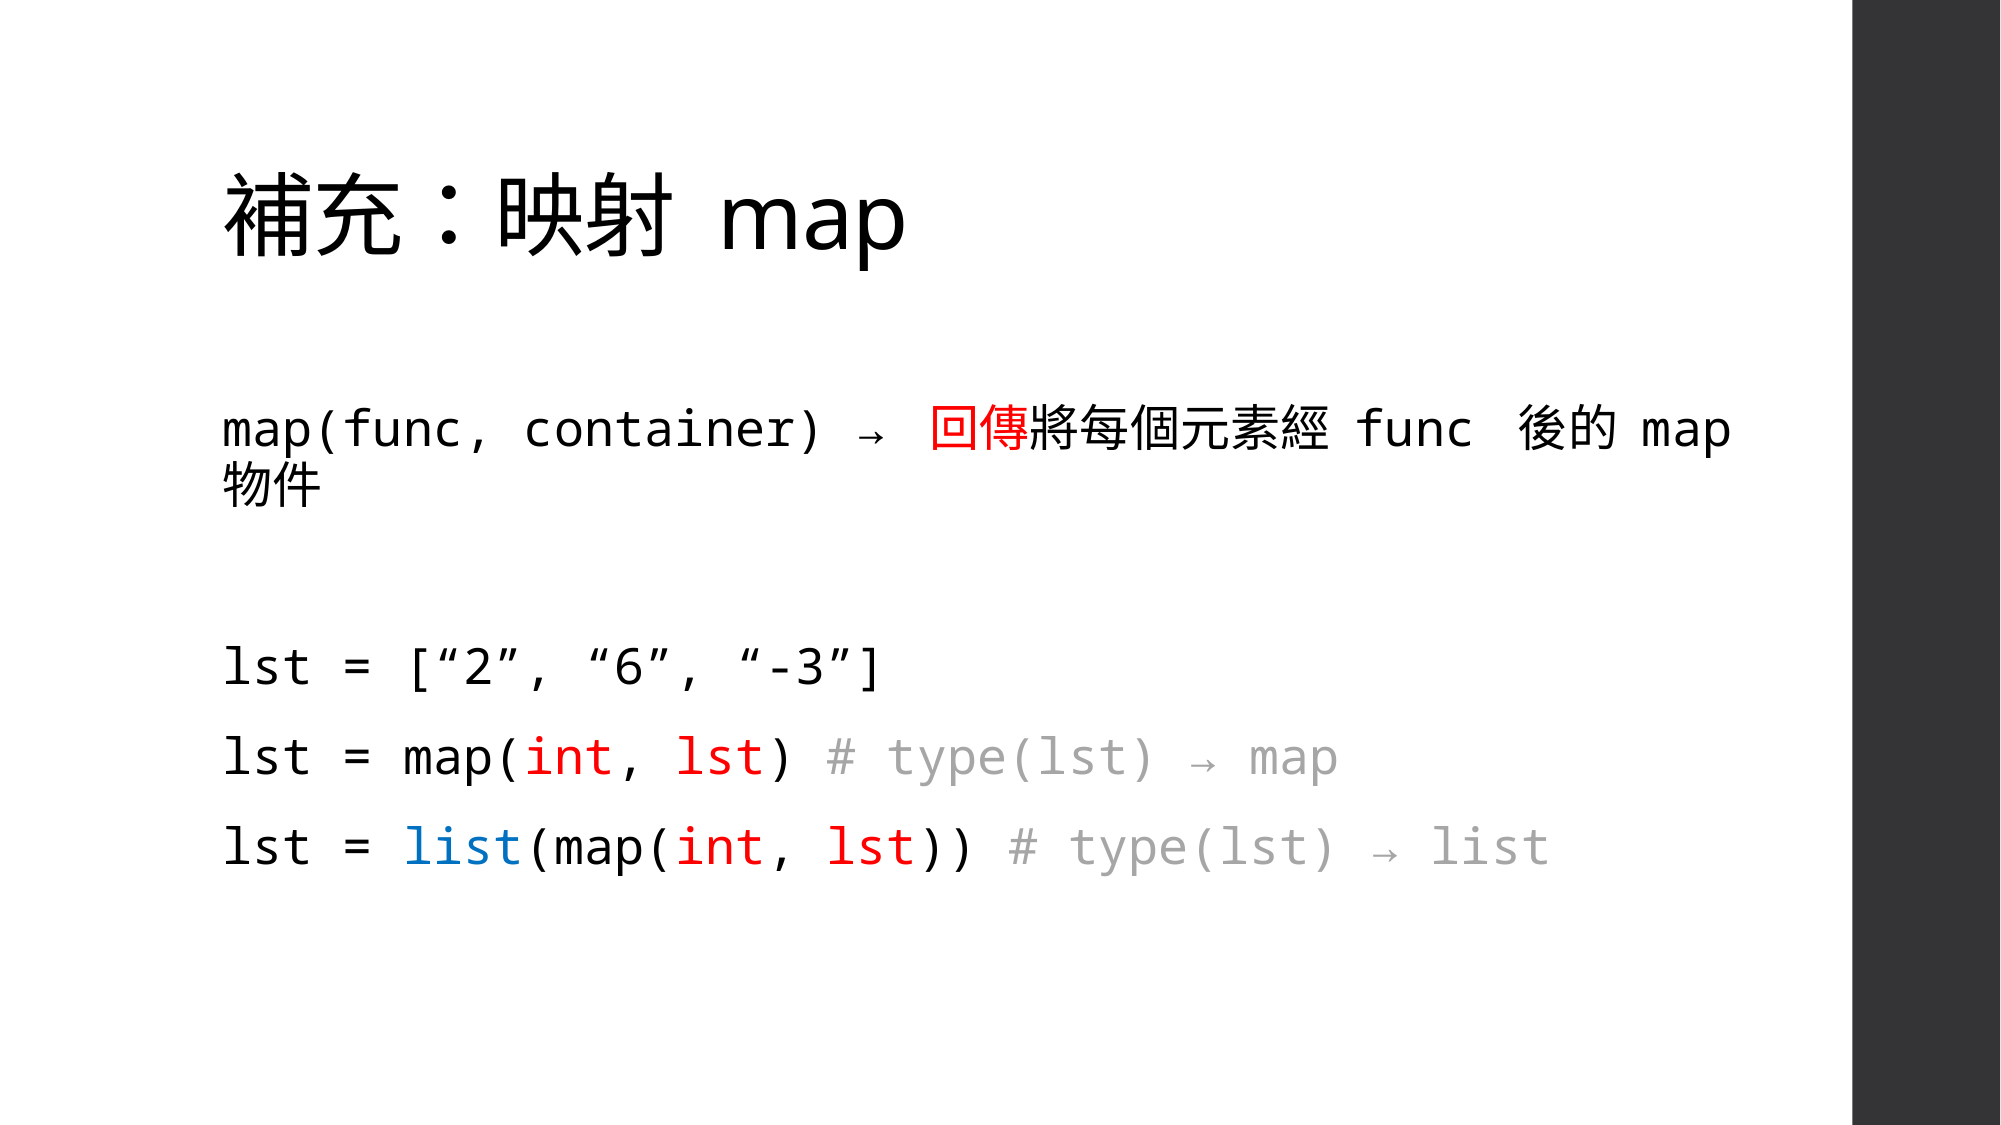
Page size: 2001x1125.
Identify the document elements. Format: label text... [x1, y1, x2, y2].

title 補充：映射 map [206, 60, 1797, 278]
list map(func, container) → 回傳將每個元素經 func 後的 map 物件 lst = [“2”, “6”, “-3”] lst = map(int, lst) # type(lst) → map lst = list(map(int, lst)) # type(lst) → list [206, 299, 1811, 1014]
